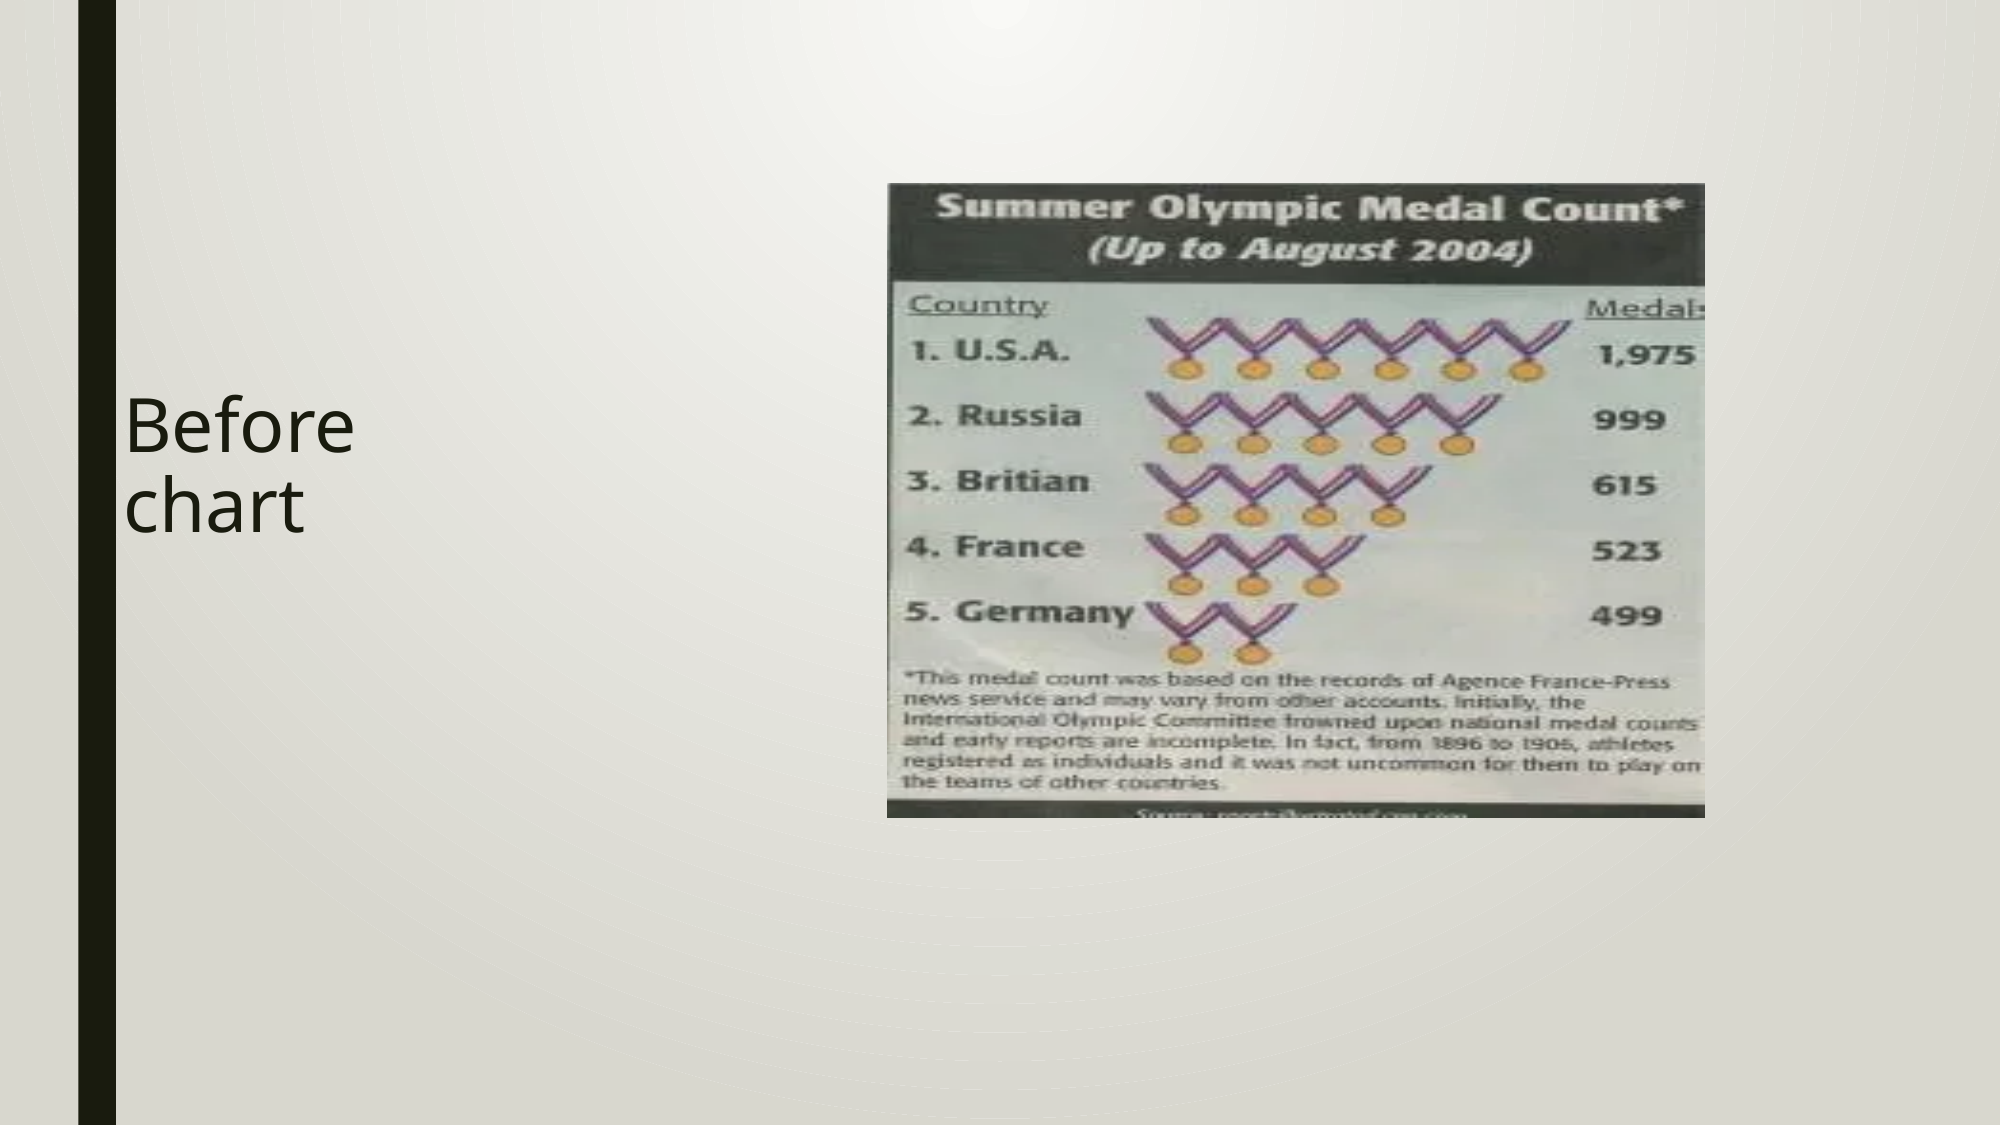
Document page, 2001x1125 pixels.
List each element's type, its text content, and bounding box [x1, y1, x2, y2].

picture [887, 183, 1705, 818]
title Before chart [108, 241, 572, 549]
